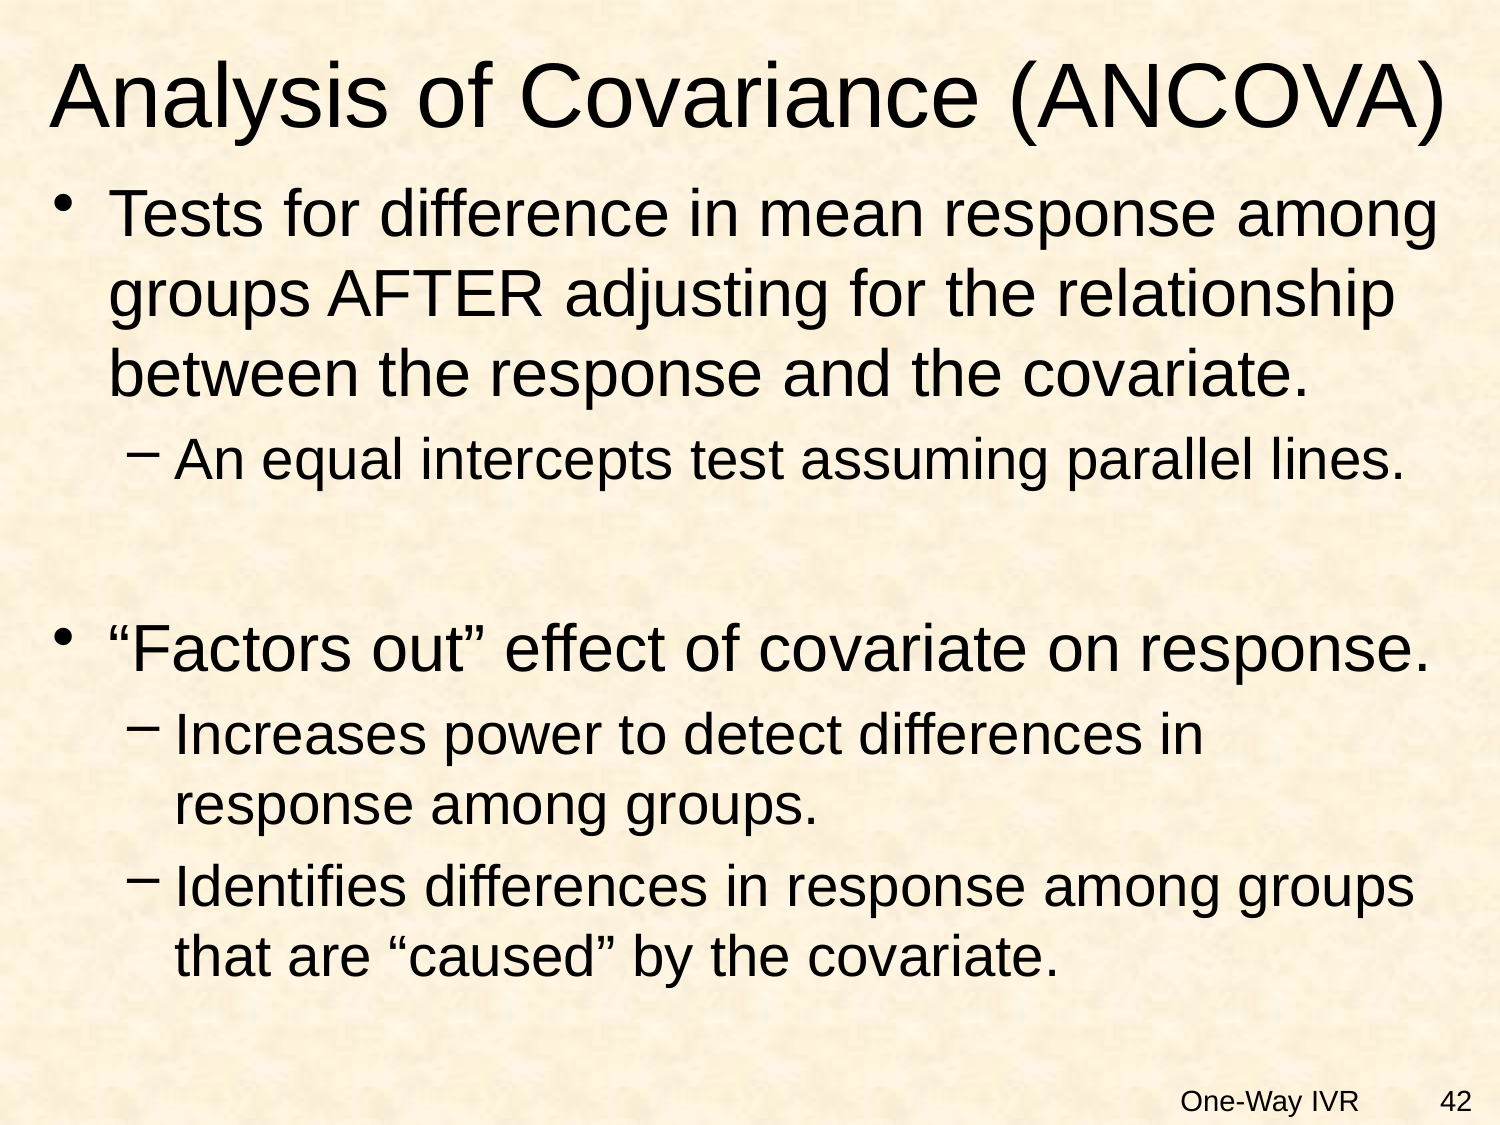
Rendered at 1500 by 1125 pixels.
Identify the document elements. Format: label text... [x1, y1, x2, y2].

slide_number 42 [1387, 1074, 1488, 1125]
list Tests for difference in mean response among groups AFTER adjusting for the relationship between the response and the covariate. An equal intercepts test assuming parallel lines. “Factors out” effect of covariate on response. Increases power to detect differences in response among groups. Identifies differences in response among groups that are “caused” by the covariate. [37, 162, 1476, 1113]
title Analysis of Covariance (ANCOVA) [10, 19, 1490, 163]
